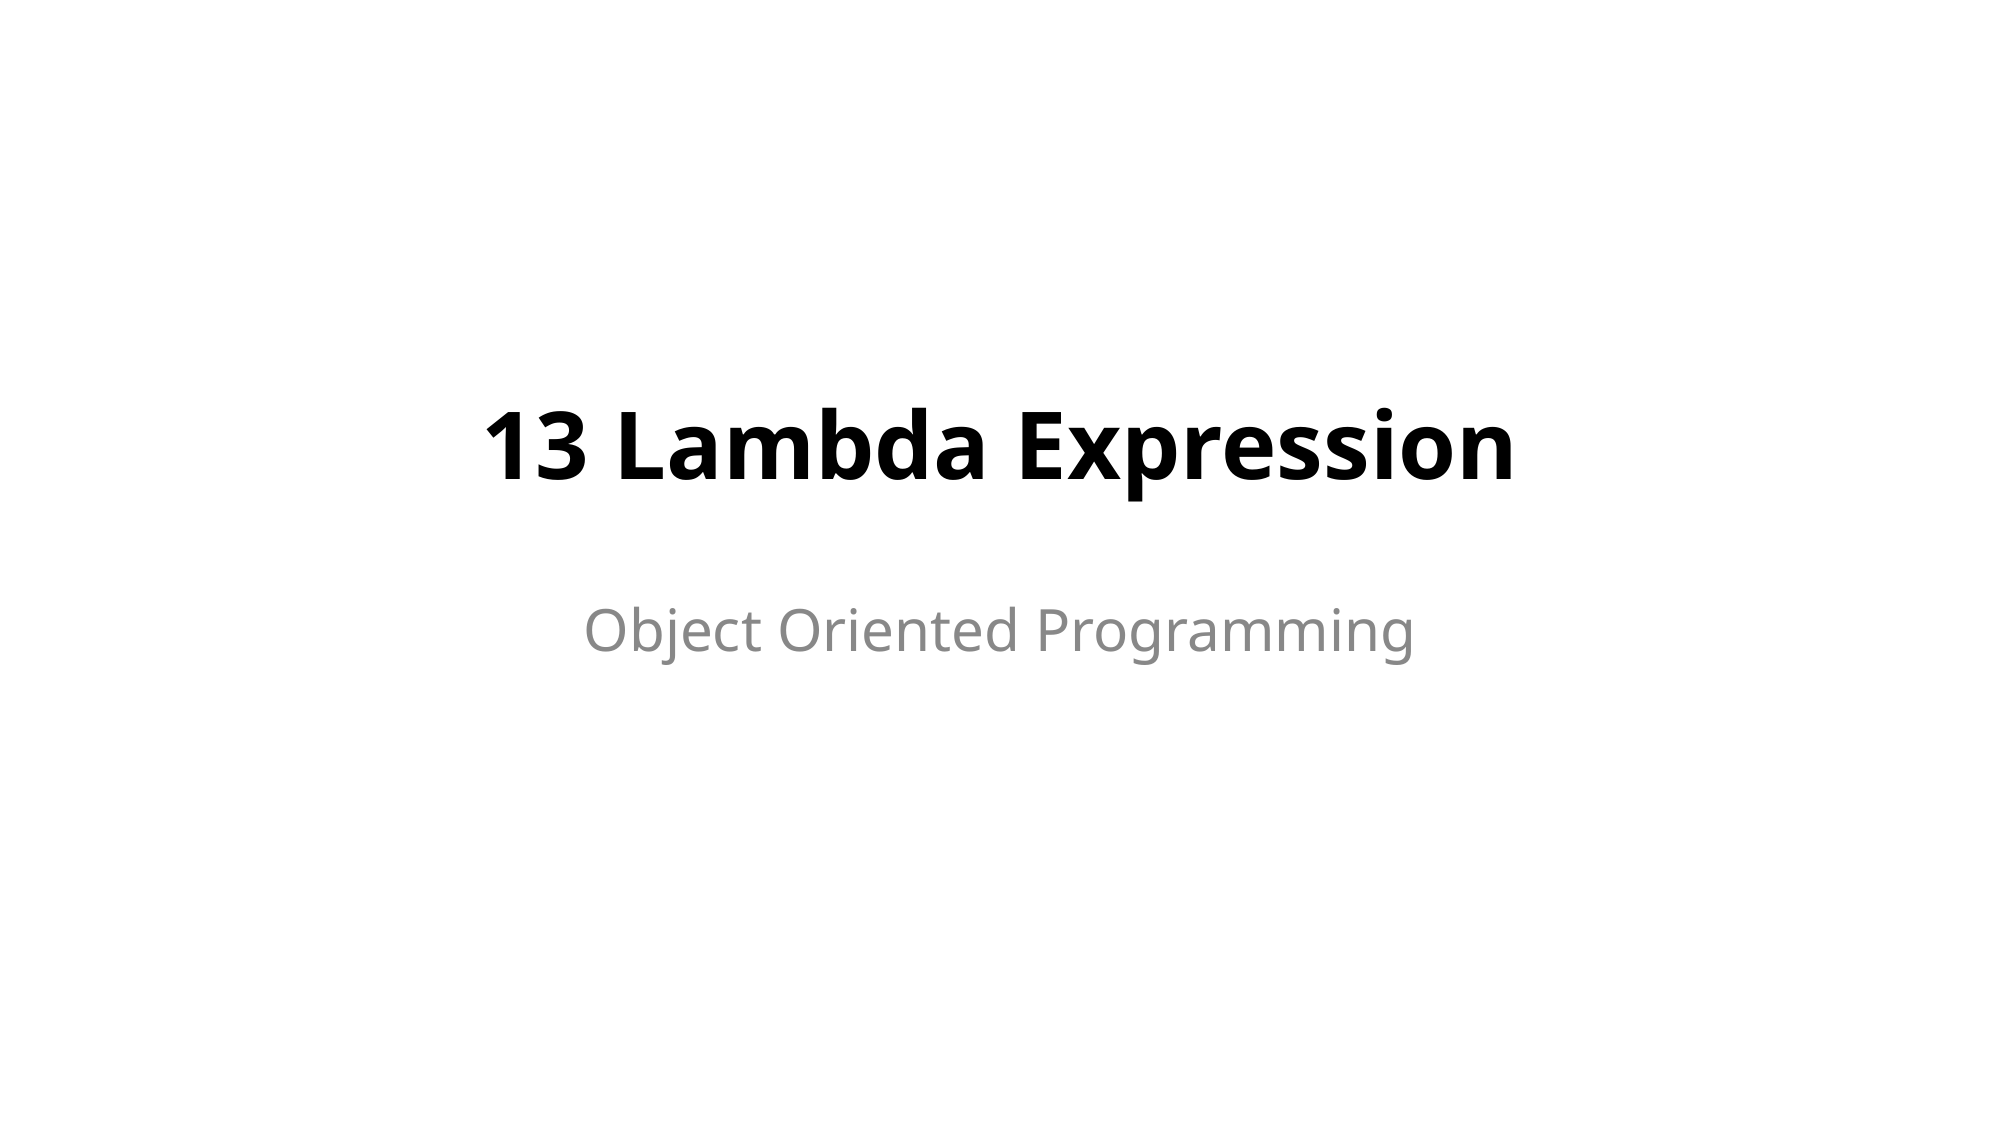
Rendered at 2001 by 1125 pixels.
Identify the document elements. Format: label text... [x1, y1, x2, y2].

list Object Oriented Programming [474, 585, 1526, 679]
title 13 Lambda Expression [113, 320, 1887, 563]
